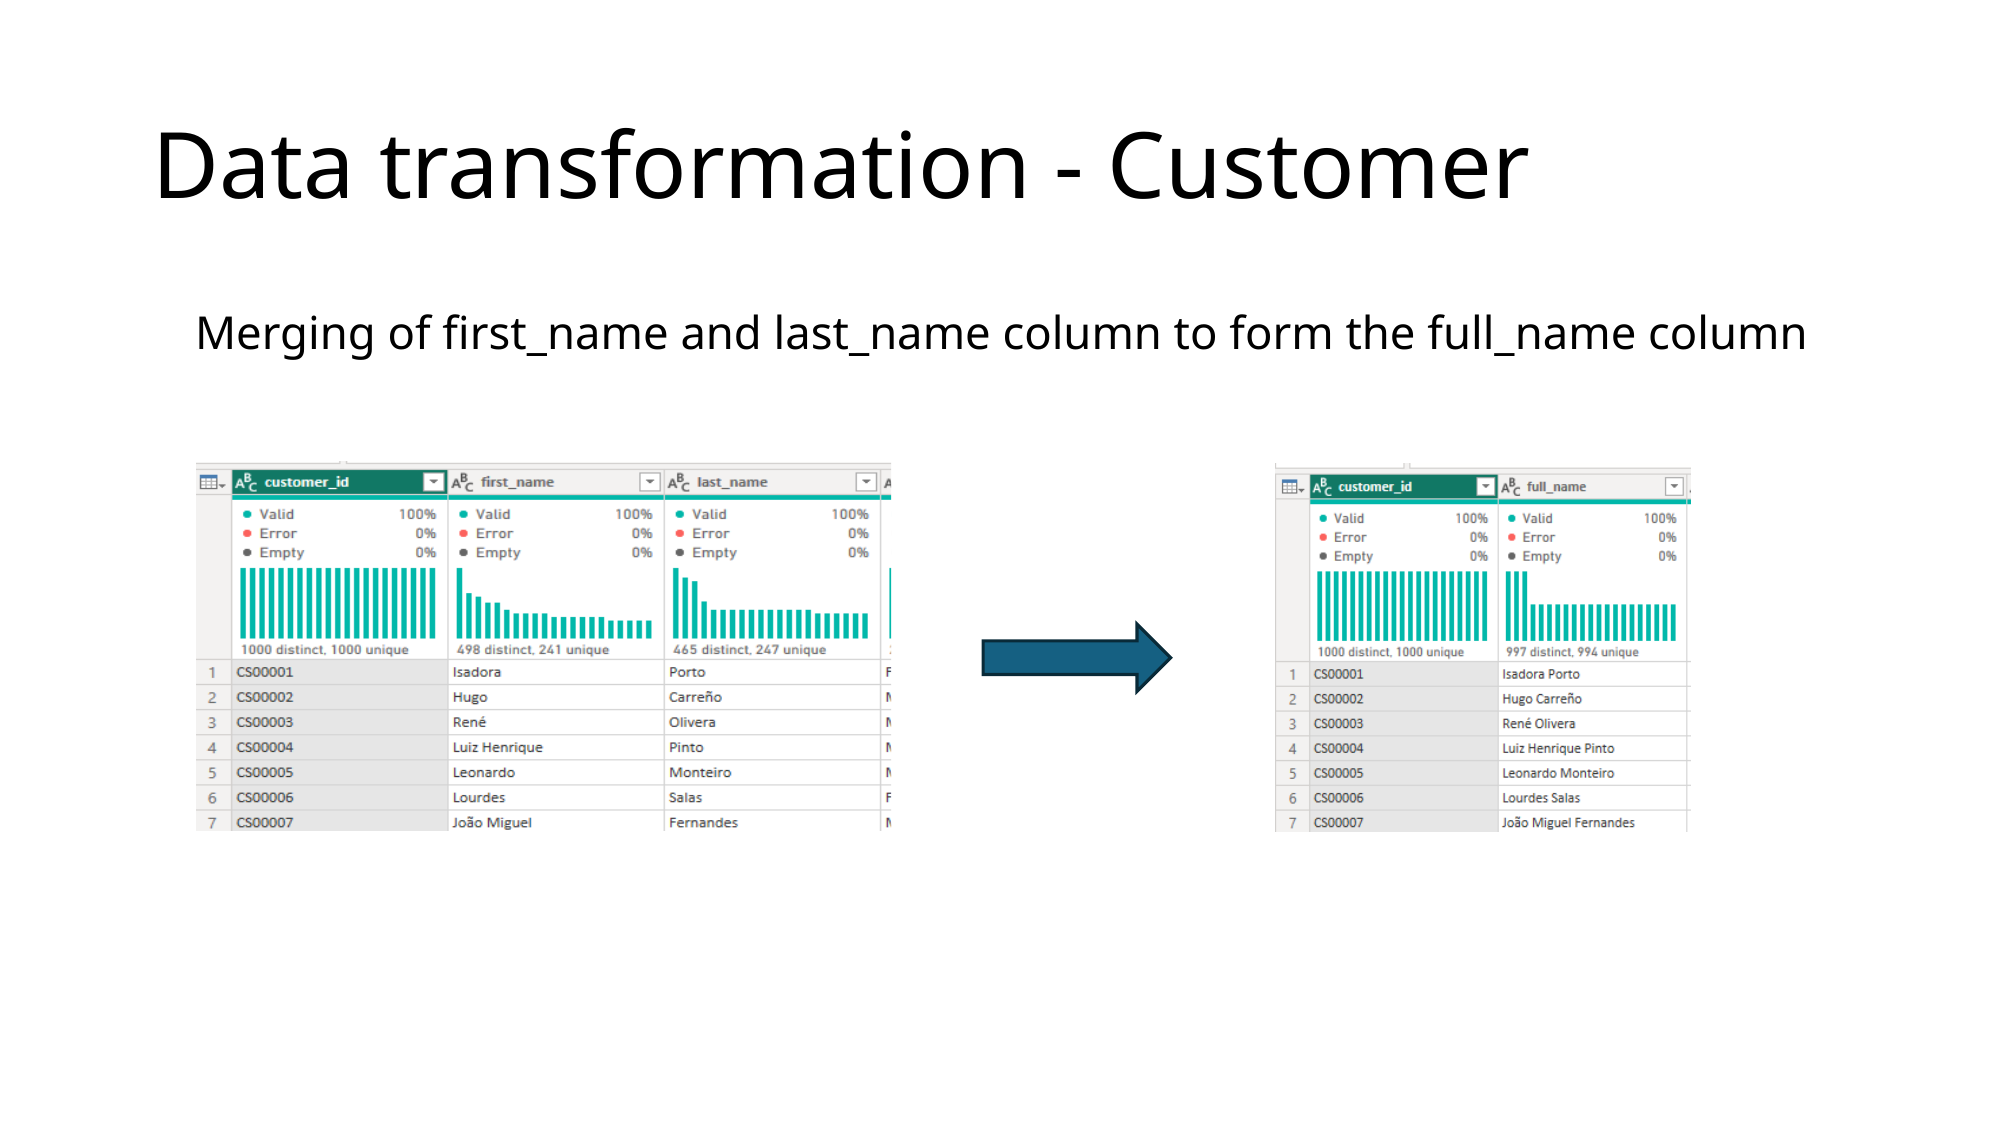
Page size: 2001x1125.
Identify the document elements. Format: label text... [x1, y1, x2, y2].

picture [195, 461, 892, 831]
title Data transformation - Customer [137, 59, 1863, 278]
list Merging of first_name and last_name column to form the full_name column [180, 302, 1830, 414]
text_box [981, 620, 1173, 696]
picture [1274, 462, 1692, 833]
